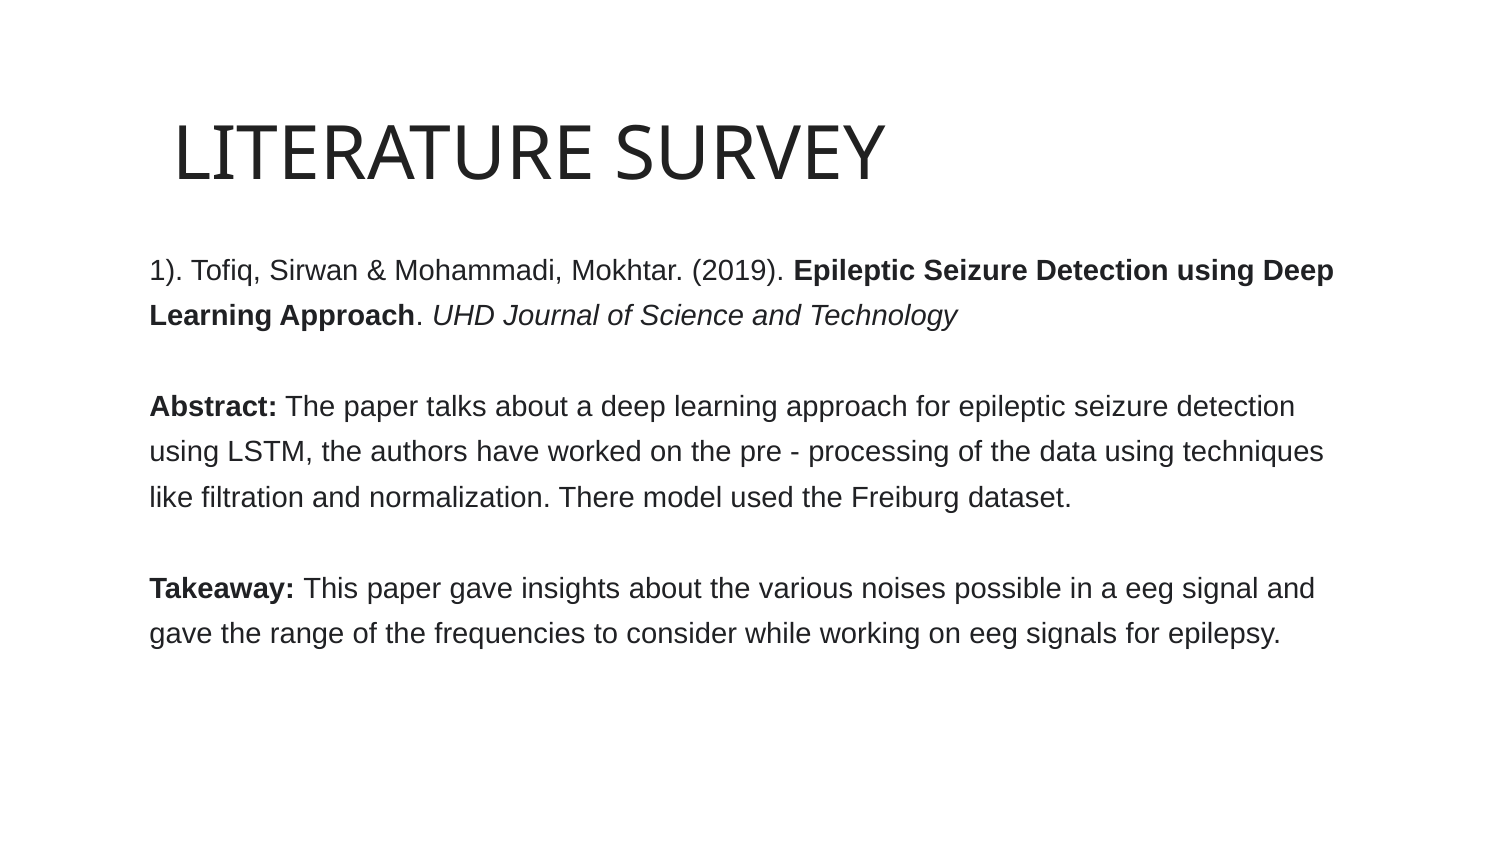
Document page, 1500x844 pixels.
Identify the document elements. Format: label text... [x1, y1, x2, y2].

list 1). Tofiq, Sirwan & Mohammadi, Mokhtar. (2019). Epileptic Seizure Detection using Deep Learning Approach. UHD Journal of Science and Technology Abstract: The paper talks about a deep learning approach for epileptic seizure detection using LSTM, the authors have worked on the pre - processing of the data using techniques like filtration and normalization. There model used the Freiburg dataset. Takeaway: This paper gave insights about the various noises possible in a eeg signal and gave the range of the frequencies to consider while working on eeg signals for epilepsy. [134, 225, 1366, 767]
title LITERATURE SURVEY [157, 89, 1389, 246]
